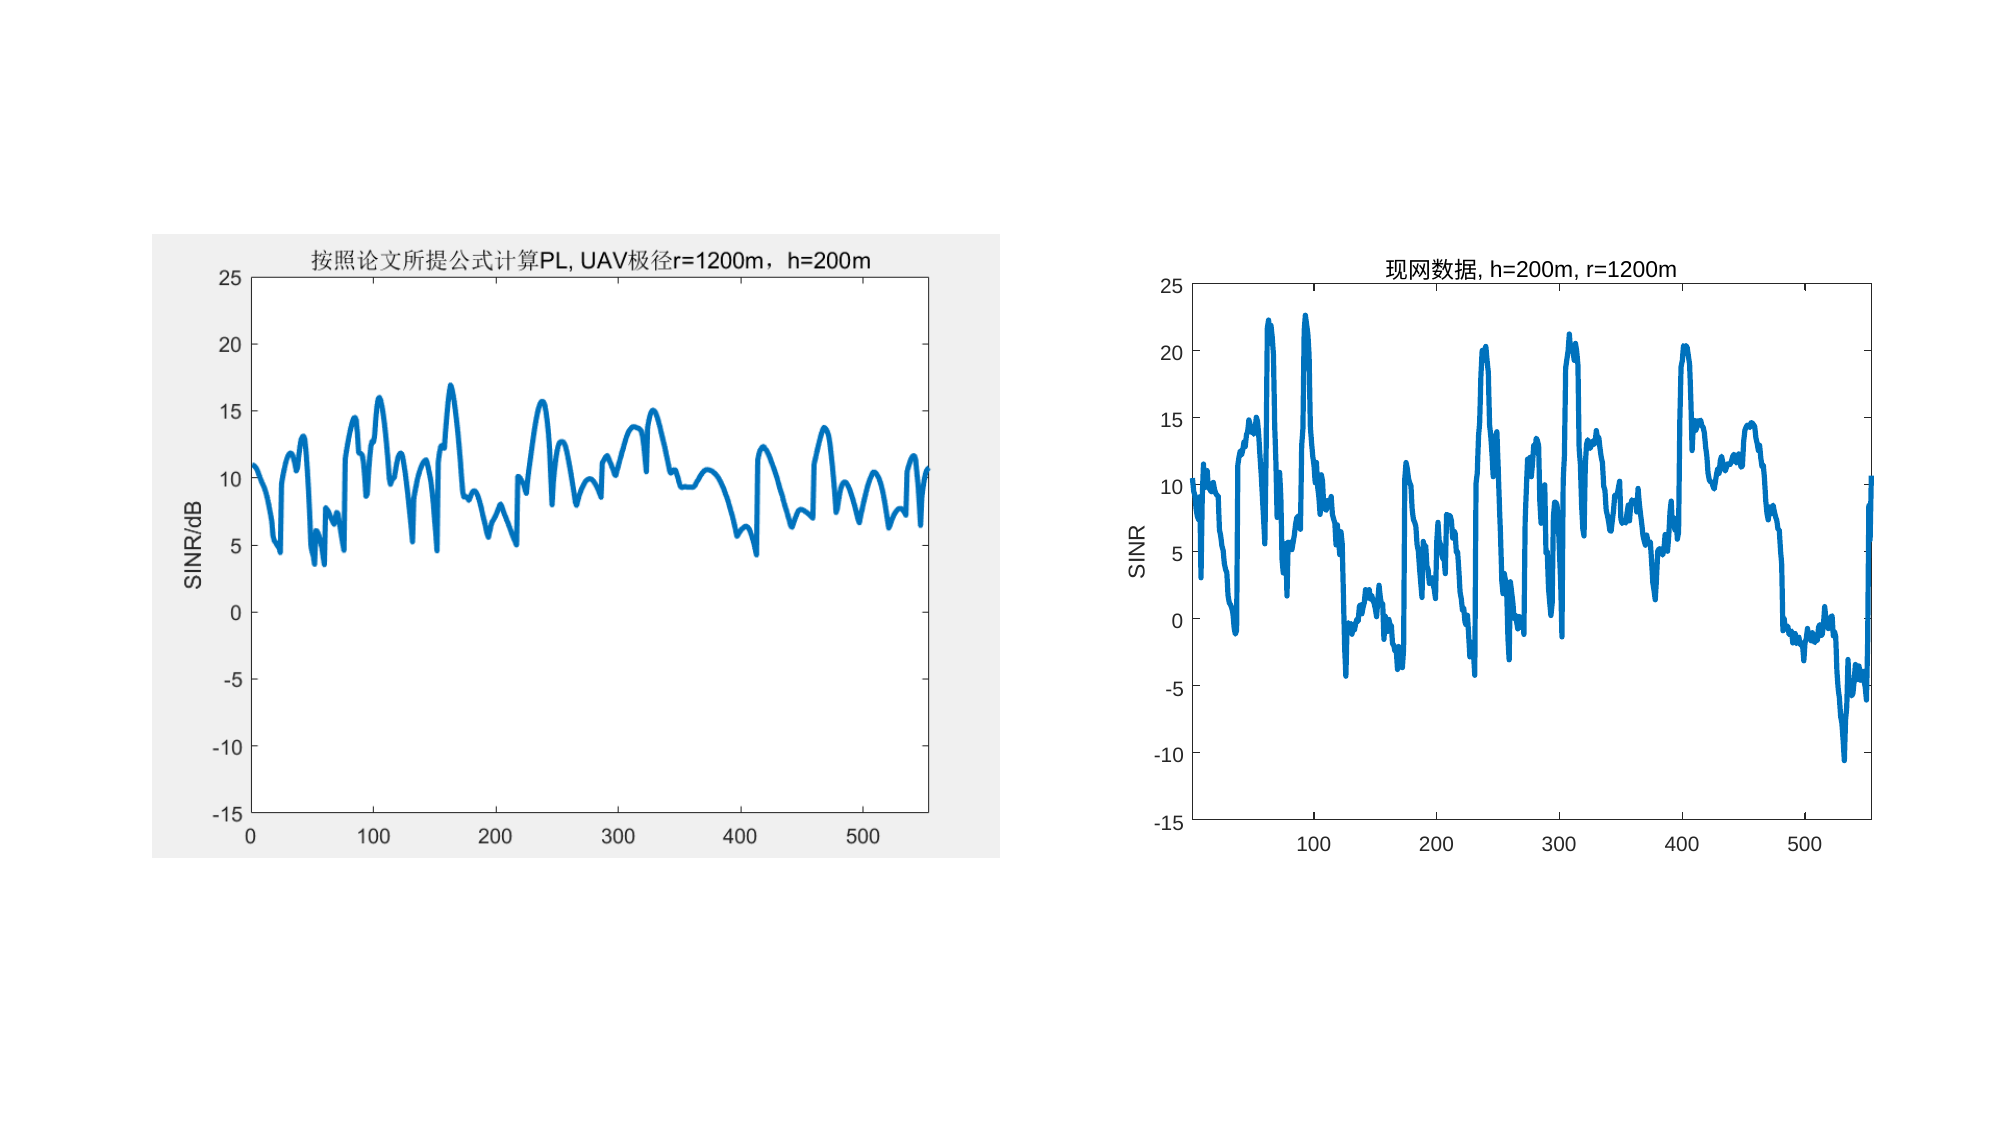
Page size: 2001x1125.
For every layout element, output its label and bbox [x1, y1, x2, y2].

picture [1078, 234, 1954, 891]
picture [152, 234, 1001, 858]
